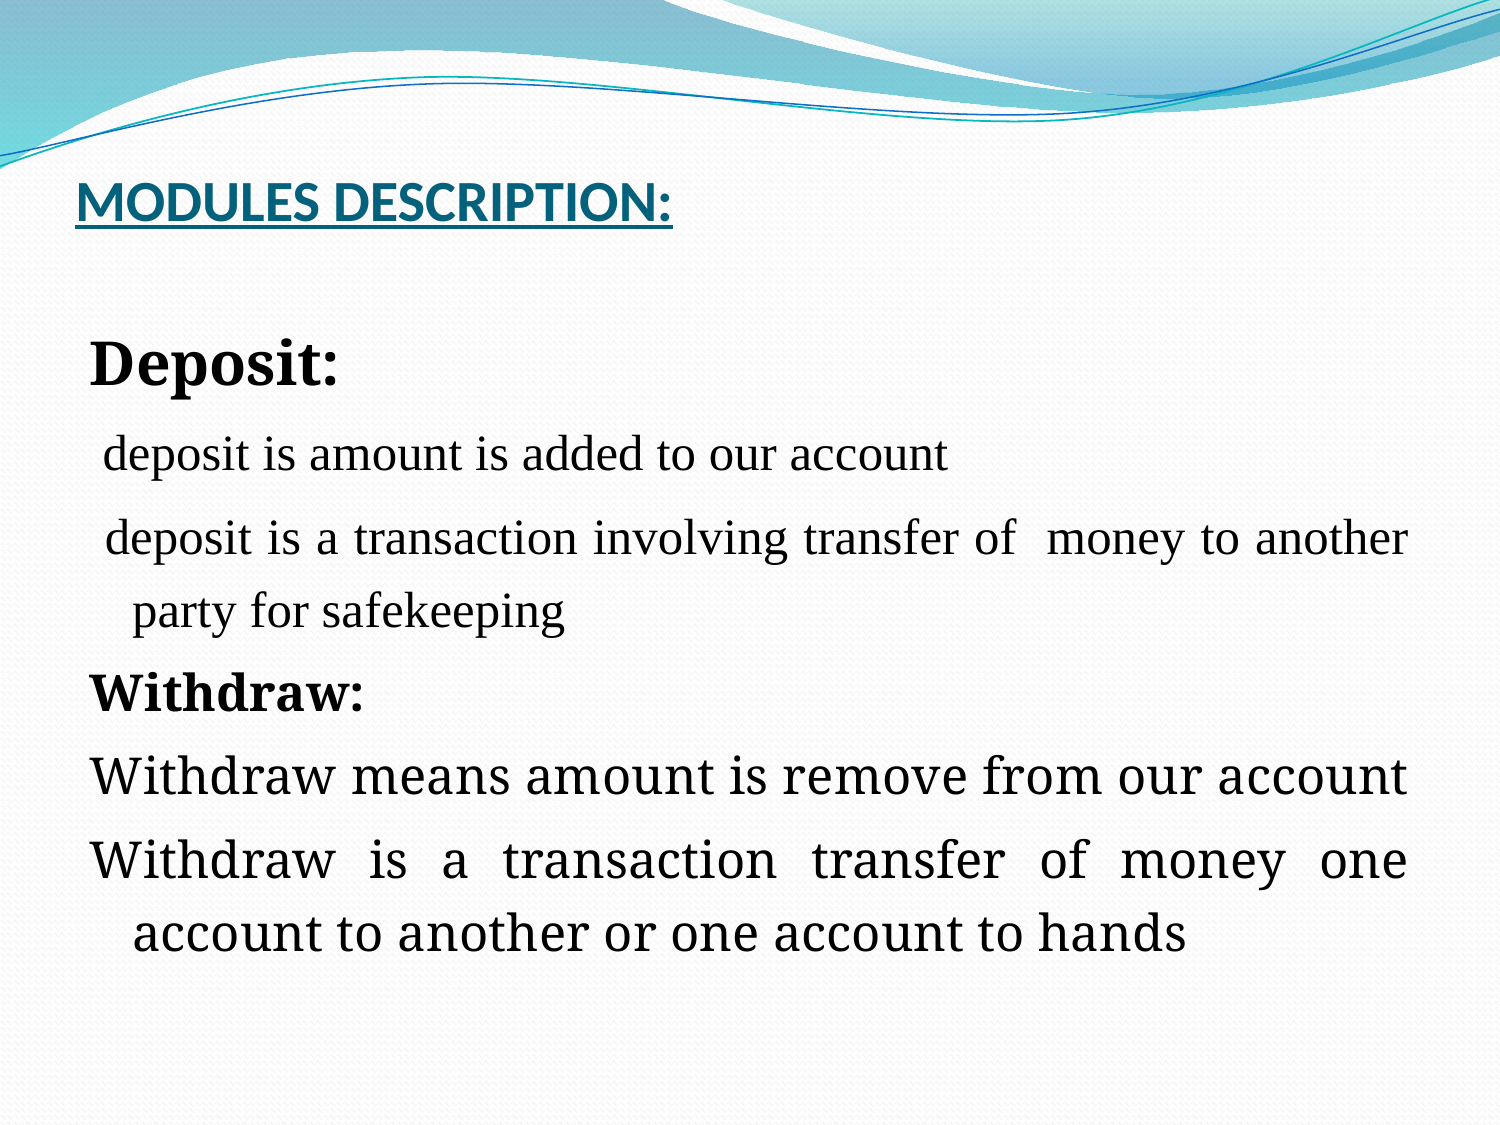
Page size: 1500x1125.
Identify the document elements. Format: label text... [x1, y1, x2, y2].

list Deposit: deposit is amount is added to our account deposit is a transaction involving transfer of money to another party for safekeeping Withdraw: Withdraw means amount is remove from our account Withdraw is a transaction transfer of money one account to another or one account to hands [75, 317, 1425, 1038]
title MODULES DESCRIPTION: [75, 115, 1425, 303]
